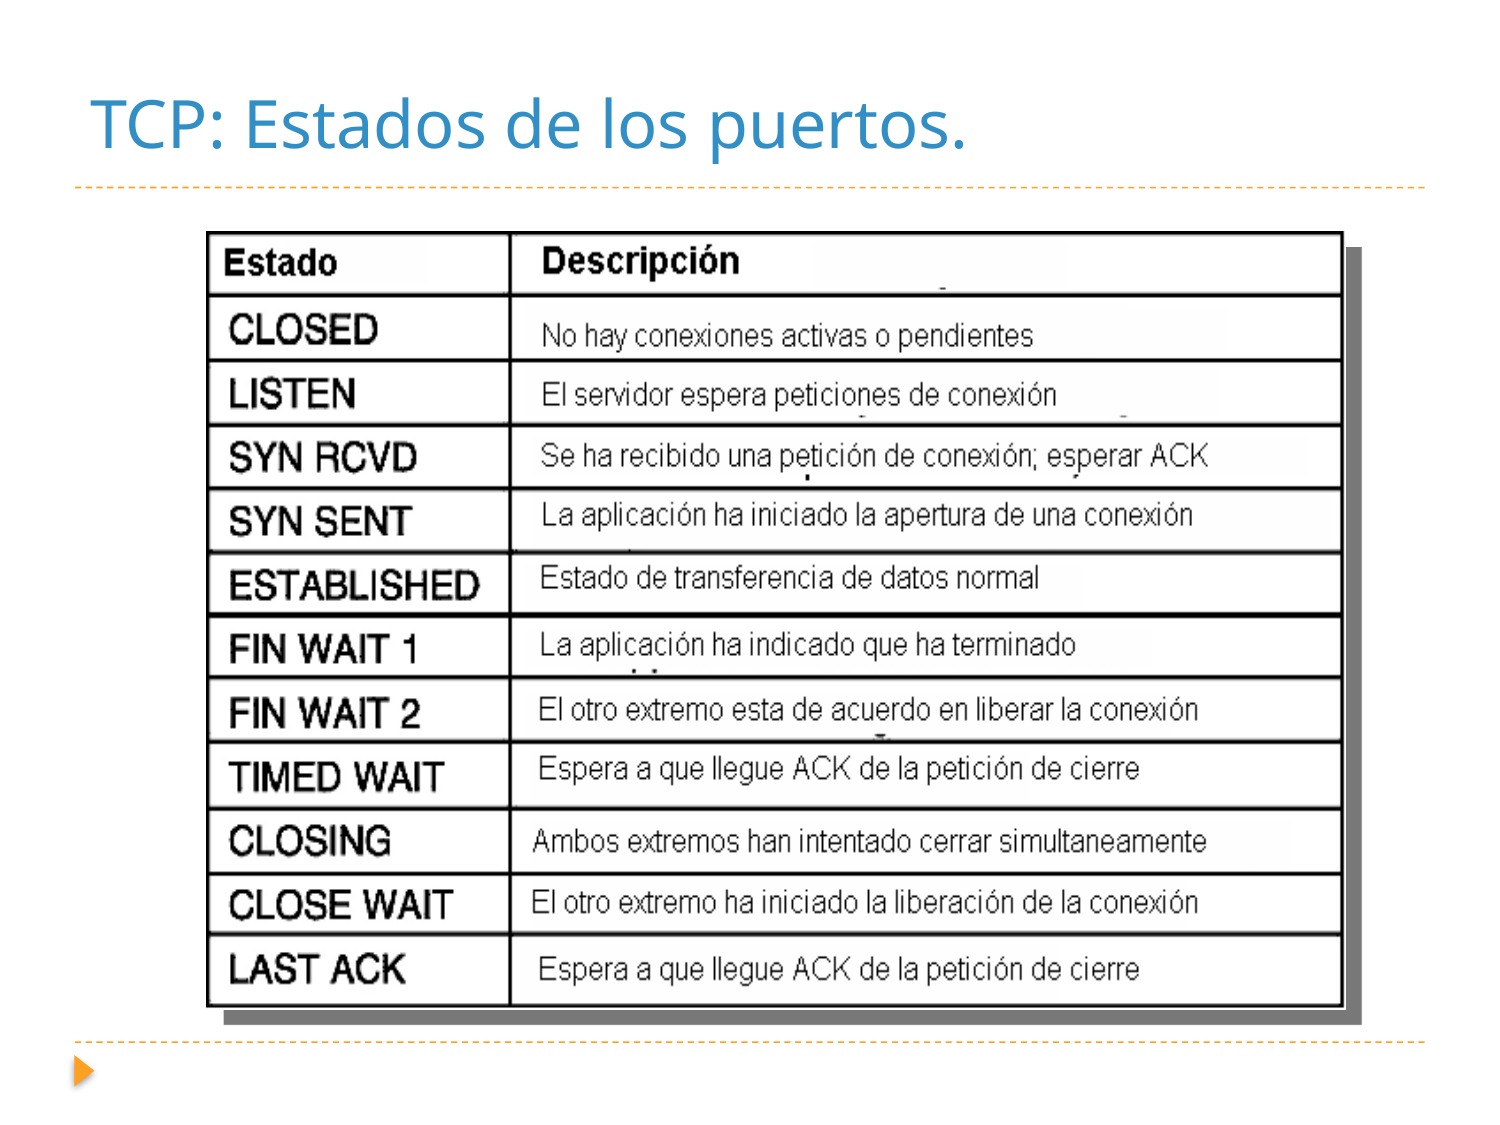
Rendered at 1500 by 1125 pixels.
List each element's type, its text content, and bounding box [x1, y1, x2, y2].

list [127, 231, 1426, 1011]
title TCP: Estados de los puertos. [74, 33, 1444, 170]
